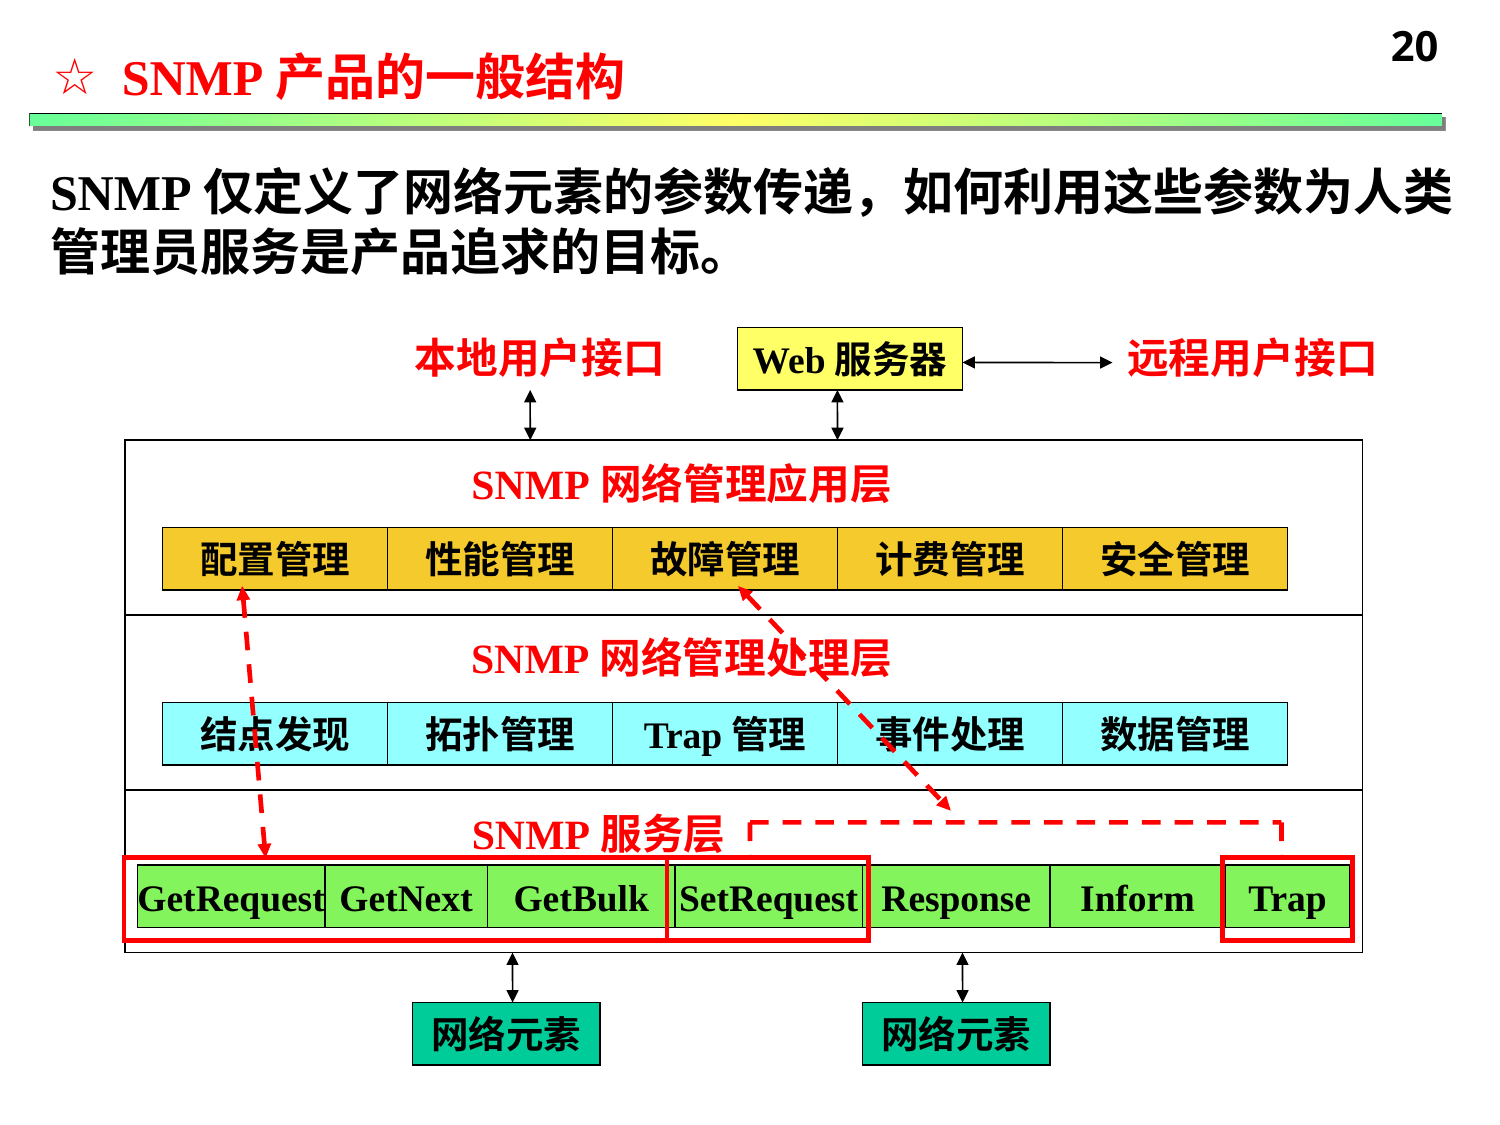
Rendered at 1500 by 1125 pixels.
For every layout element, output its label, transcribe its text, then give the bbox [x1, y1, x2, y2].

text_box 20 [1376, 11, 1485, 77]
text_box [666, 585, 1353, 941]
text_box [29, 113, 1442, 126]
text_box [124, 324, 1393, 1066]
text_box SNMP仅定义了网络元素的参数传递，如何利用这些参数为人类 管理员服务是产品追求的目标。 [35, 152, 1469, 288]
text_box SNMP产品的一般结构 [37, 37, 916, 113]
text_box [123, 585, 665, 941]
